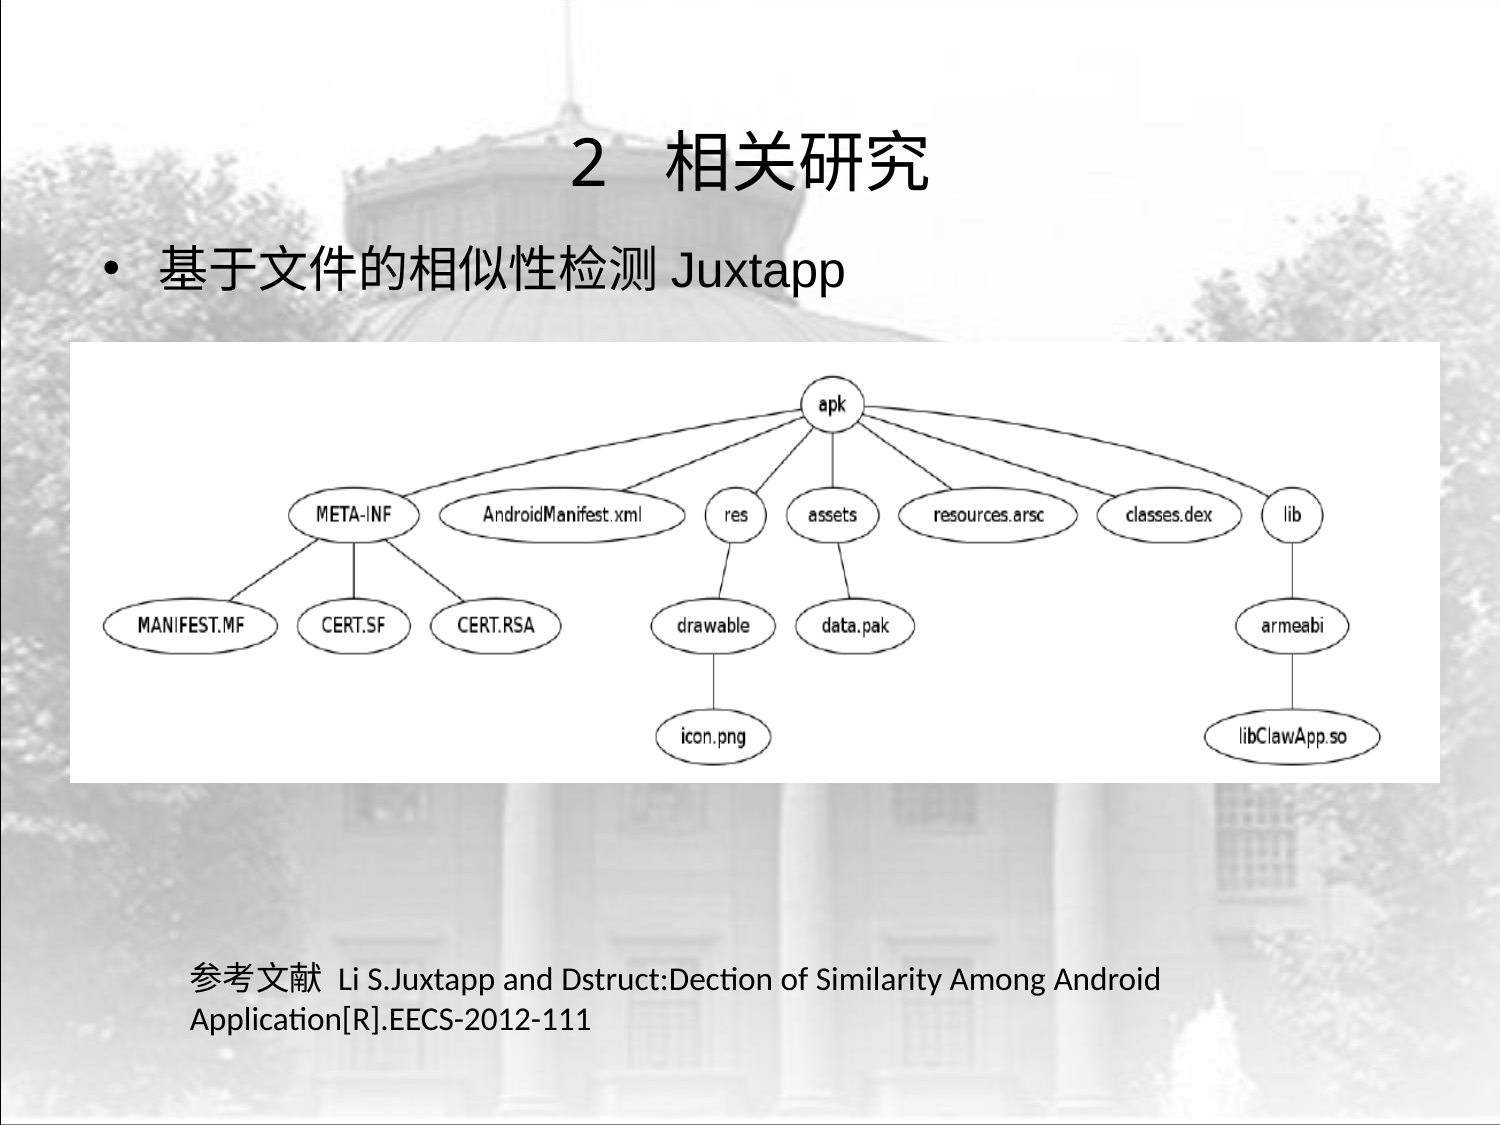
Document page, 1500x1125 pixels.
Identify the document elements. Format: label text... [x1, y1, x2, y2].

title 2 相关研究 [75, 87, 1425, 233]
picture [0, 0, 1500, 1125]
text_box 基于文件的相似性检测Juxtapp [87, 791, 1440, 1023]
text_box 基于文件的相似性检测Juxtapp [87, 230, 1440, 341]
text_box 参考文献 Li S.Juxtapp and Dstruct:Dection of Similarity Among Android Application[R].EECS-2012-111 [174, 949, 1400, 1045]
